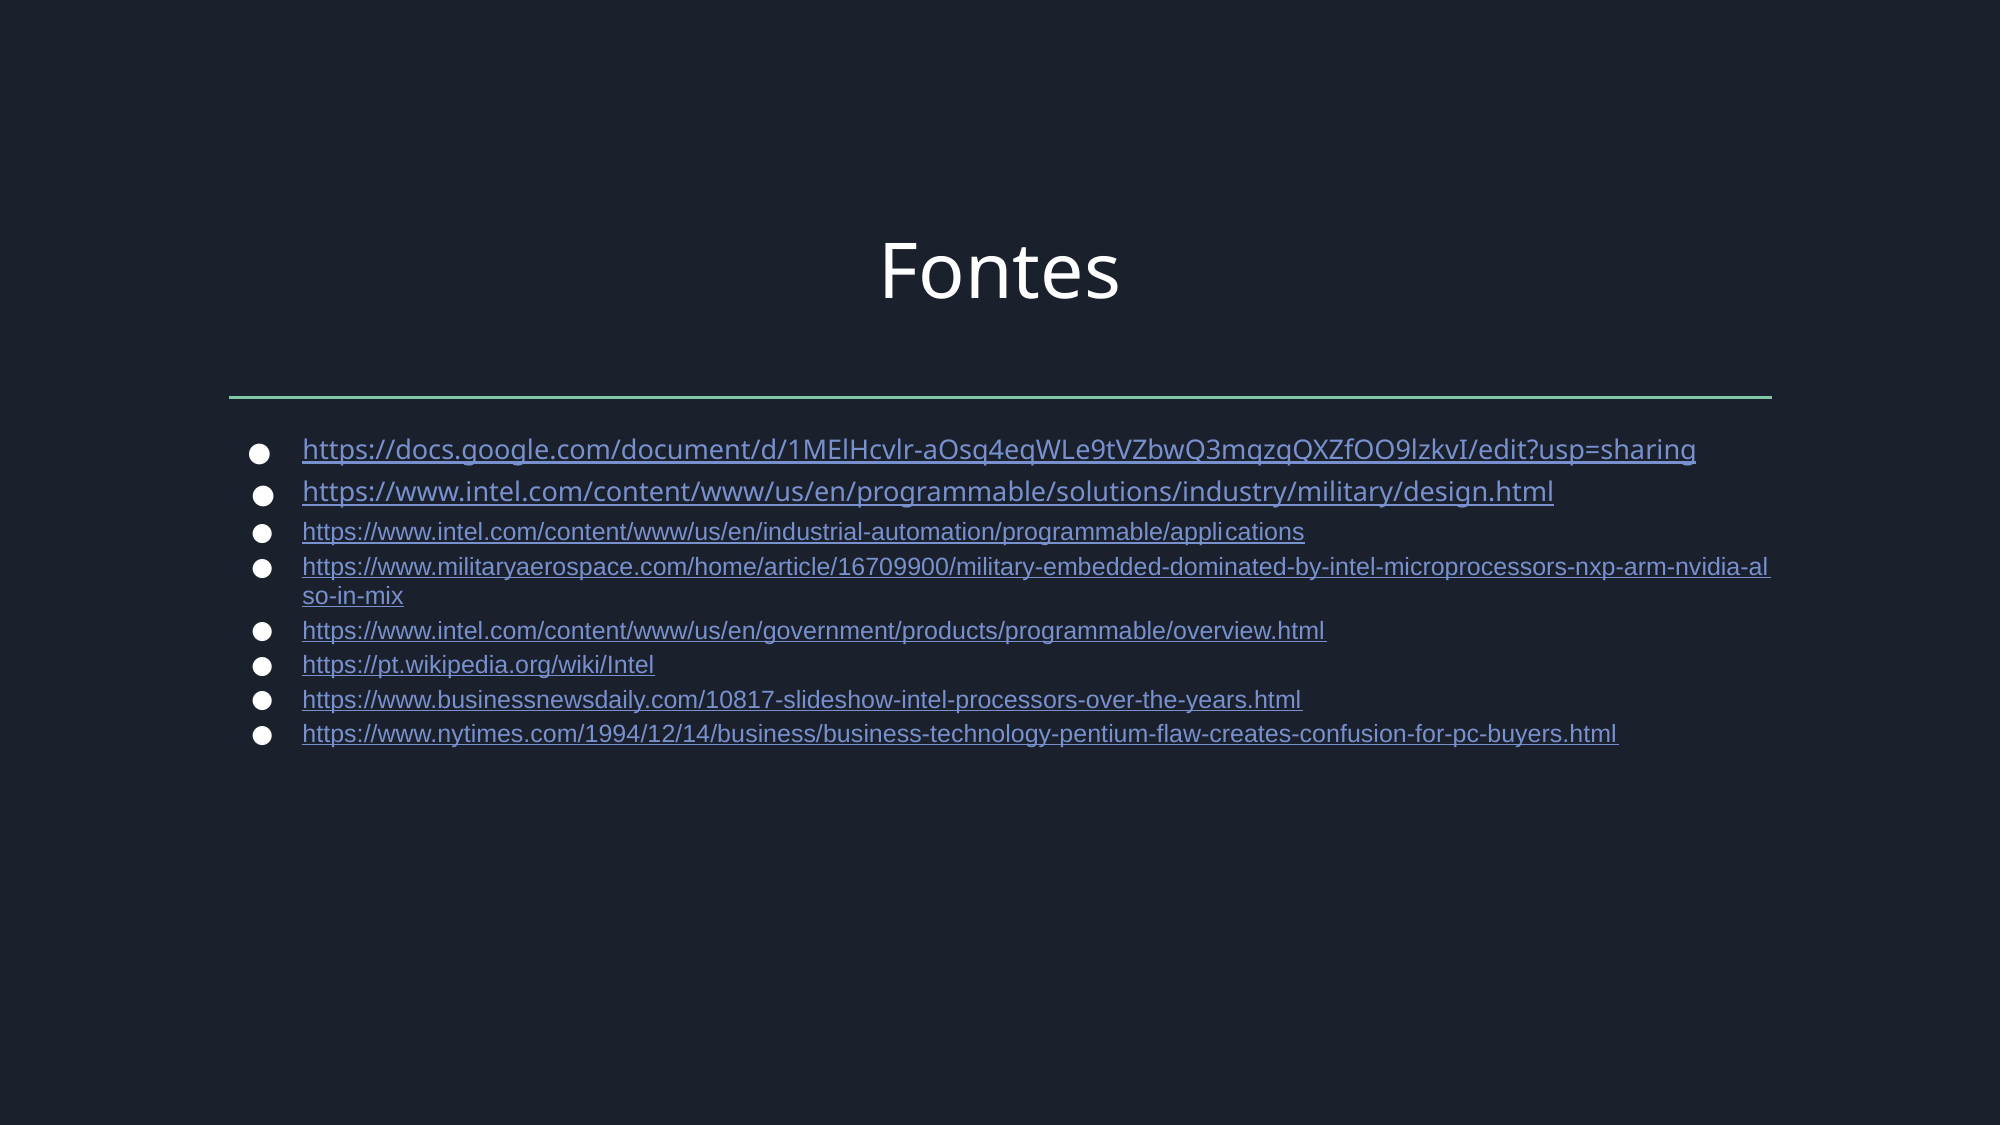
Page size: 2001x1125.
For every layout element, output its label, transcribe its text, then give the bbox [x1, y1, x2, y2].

title Fontes [212, 161, 1788, 375]
list https://docs.google.com/document/d/1MElHcvlr-aOsq4eqWLe9tVZbwQ3mqzqQXZfOO9lzkvI/edit?usp=sharing https://www.intel.com/content/www/us/en/programmable/solutions/industry/military/design.html https://www.intel.com/content/www/us/en/industrial-automation/programmable/applications https://www.militaryaerospace.com/home/article/16709900/military-embedded-dominated-by-intel-microprocessors-nxp-arm-nvidia-also-in-mix https://www.intel.com/content/www/us/en/government/products/programmable/overview.html https://pt.wikipedia.org/wiki/Intel https://www.businessnewsdaily.com/10817-slideshow-intel-processors-over-the-years.html https://www.nytimes.com/1994/12/14/business/business-technology-pentium-flaw-creates-confusion-for-pc-buyers.html [212, 419, 1788, 964]
